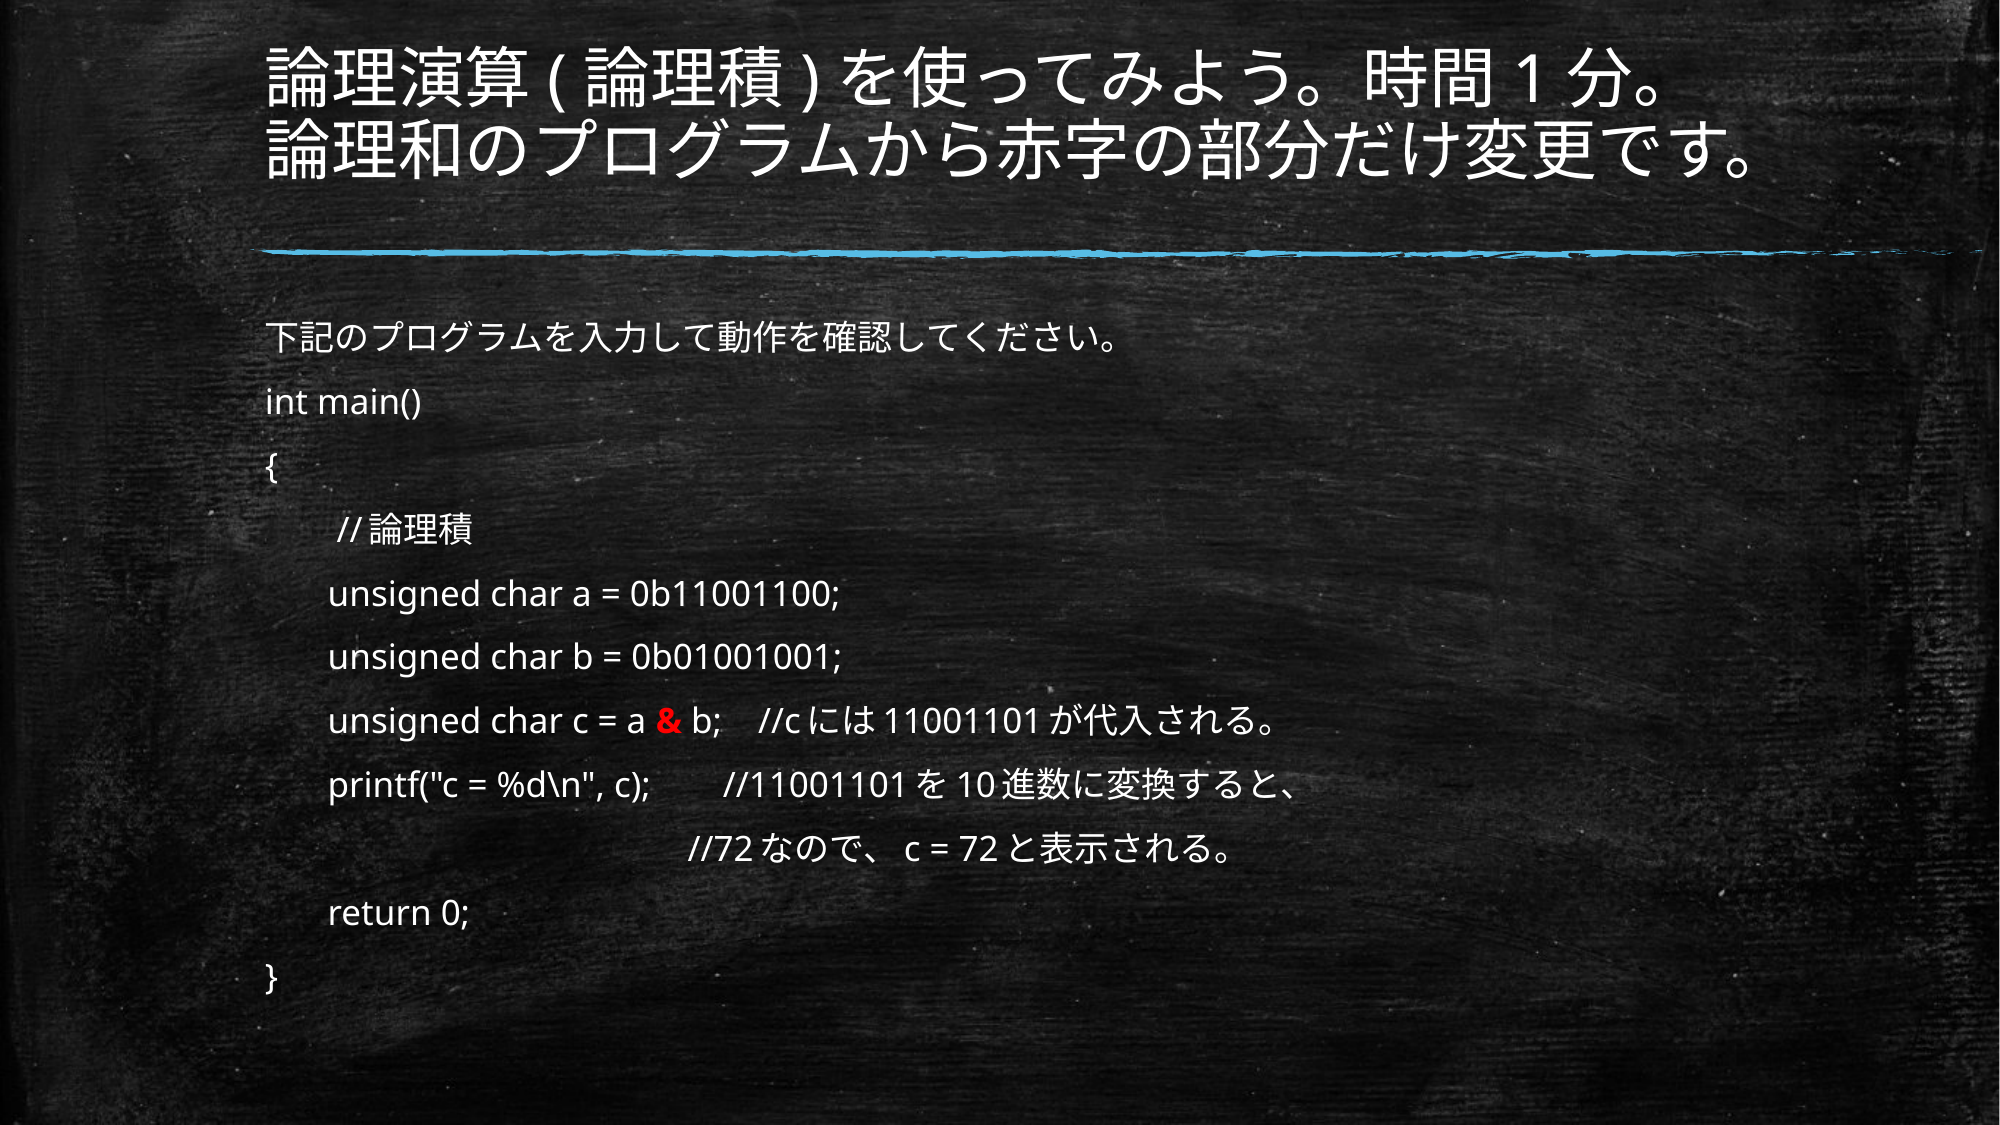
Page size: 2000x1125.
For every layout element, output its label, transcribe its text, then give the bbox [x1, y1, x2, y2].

list 下記のプログラムを入力して動作を確認してください。 int main() { //論理積 unsigned char a = 0b11001100; unsigned char b = 0b01001001; unsigned char c = a & b; //cには11001101が代入される。 printf("c = %d\n", c); //11001101を10進数に変換すると、 //72なので、c = 72と表示される。 return 0; } [249, 312, 1750, 1013]
title 論理演算(論理積)を使ってみよう。時間1分。 論理和のプログラムから赤字の部分だけ変更です。 [249, 28, 1750, 197]
